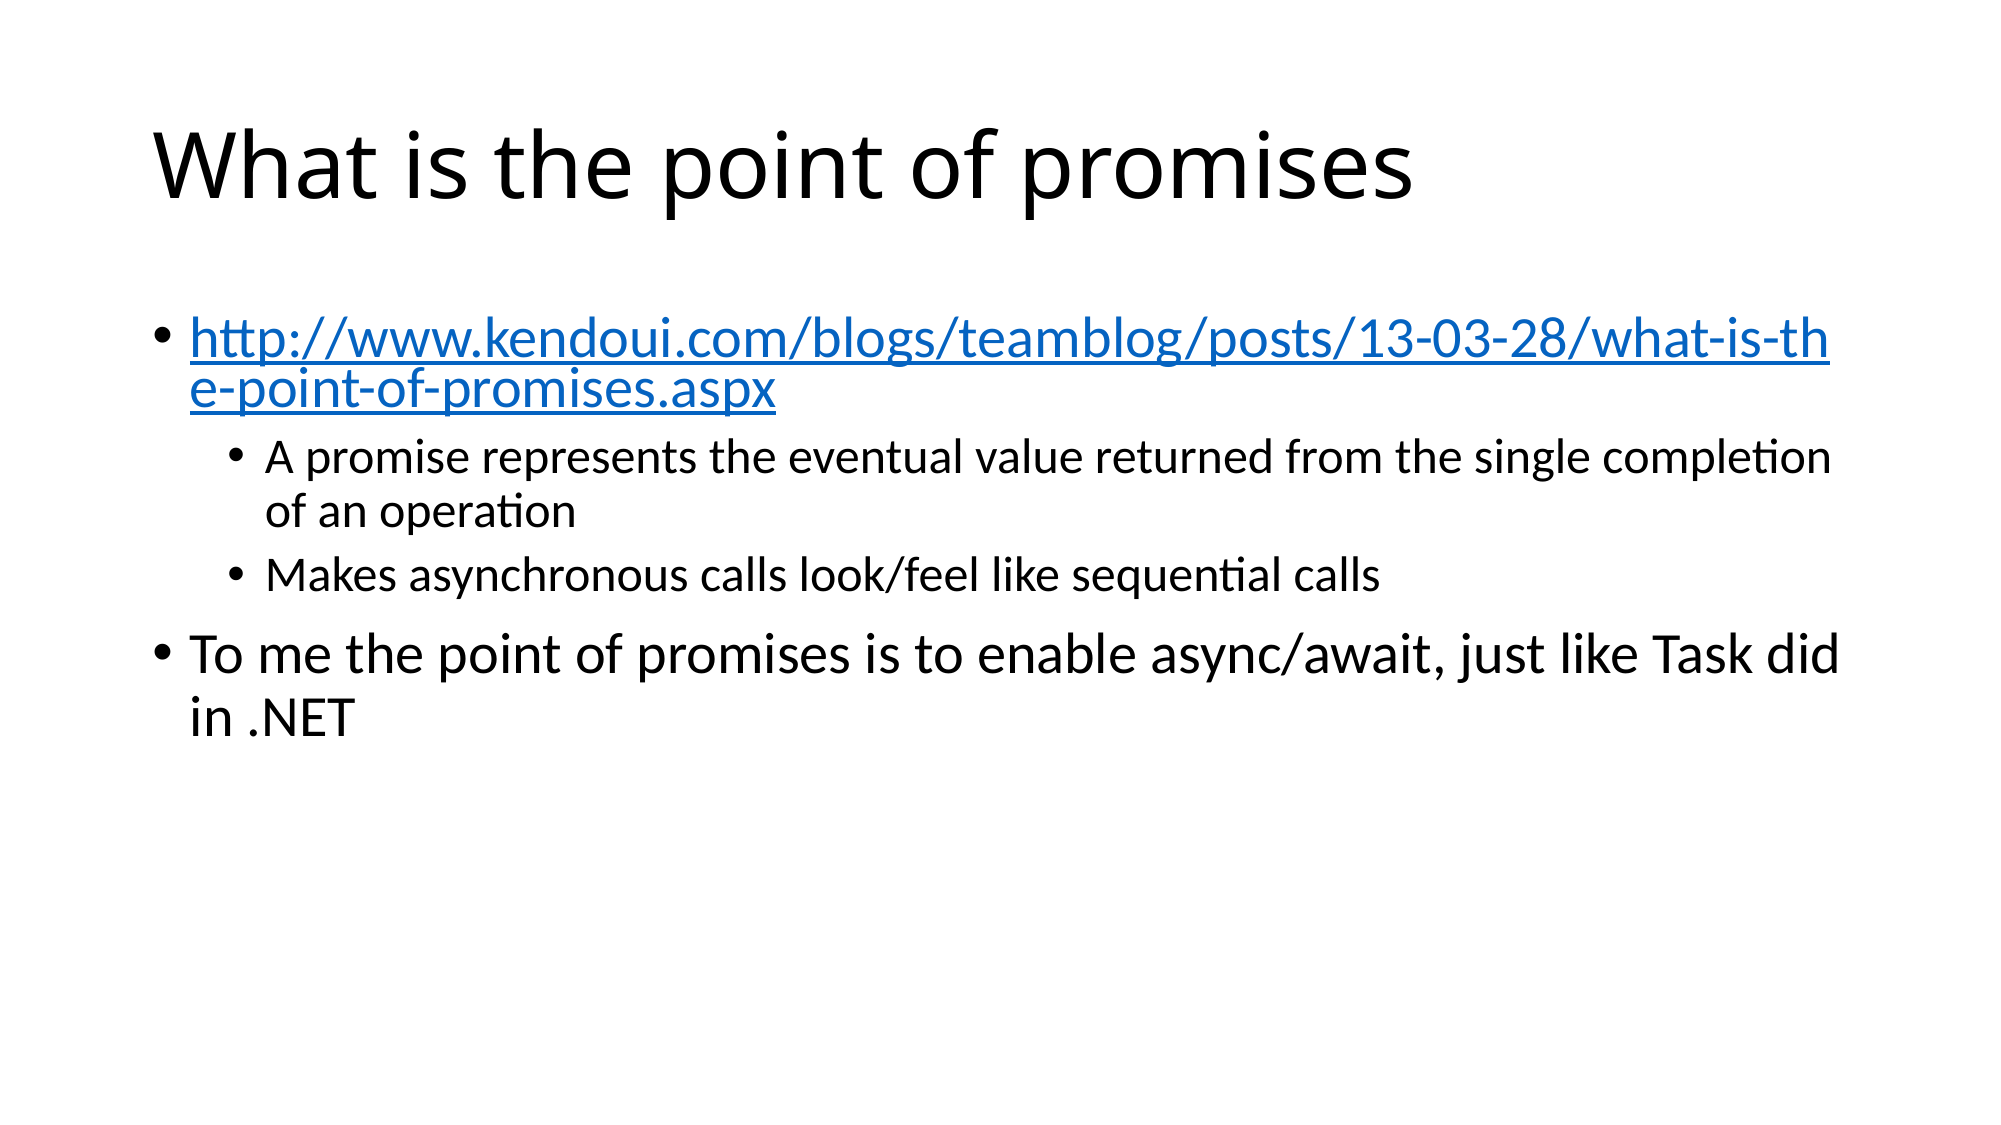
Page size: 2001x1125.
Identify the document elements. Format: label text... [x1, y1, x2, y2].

list http://www.kendoui.com/blogs/teamblog/posts/13-03-28/what-is-the-point-of-promises.aspx A promise represents the eventual value returned from the single completion of an operation Makes asynchronous calls look/feel like sequential calls To me the point of promises is to enable async/await, just like Task did in .NET [137, 299, 1863, 1014]
title What is the point of promises [137, 59, 1863, 278]
